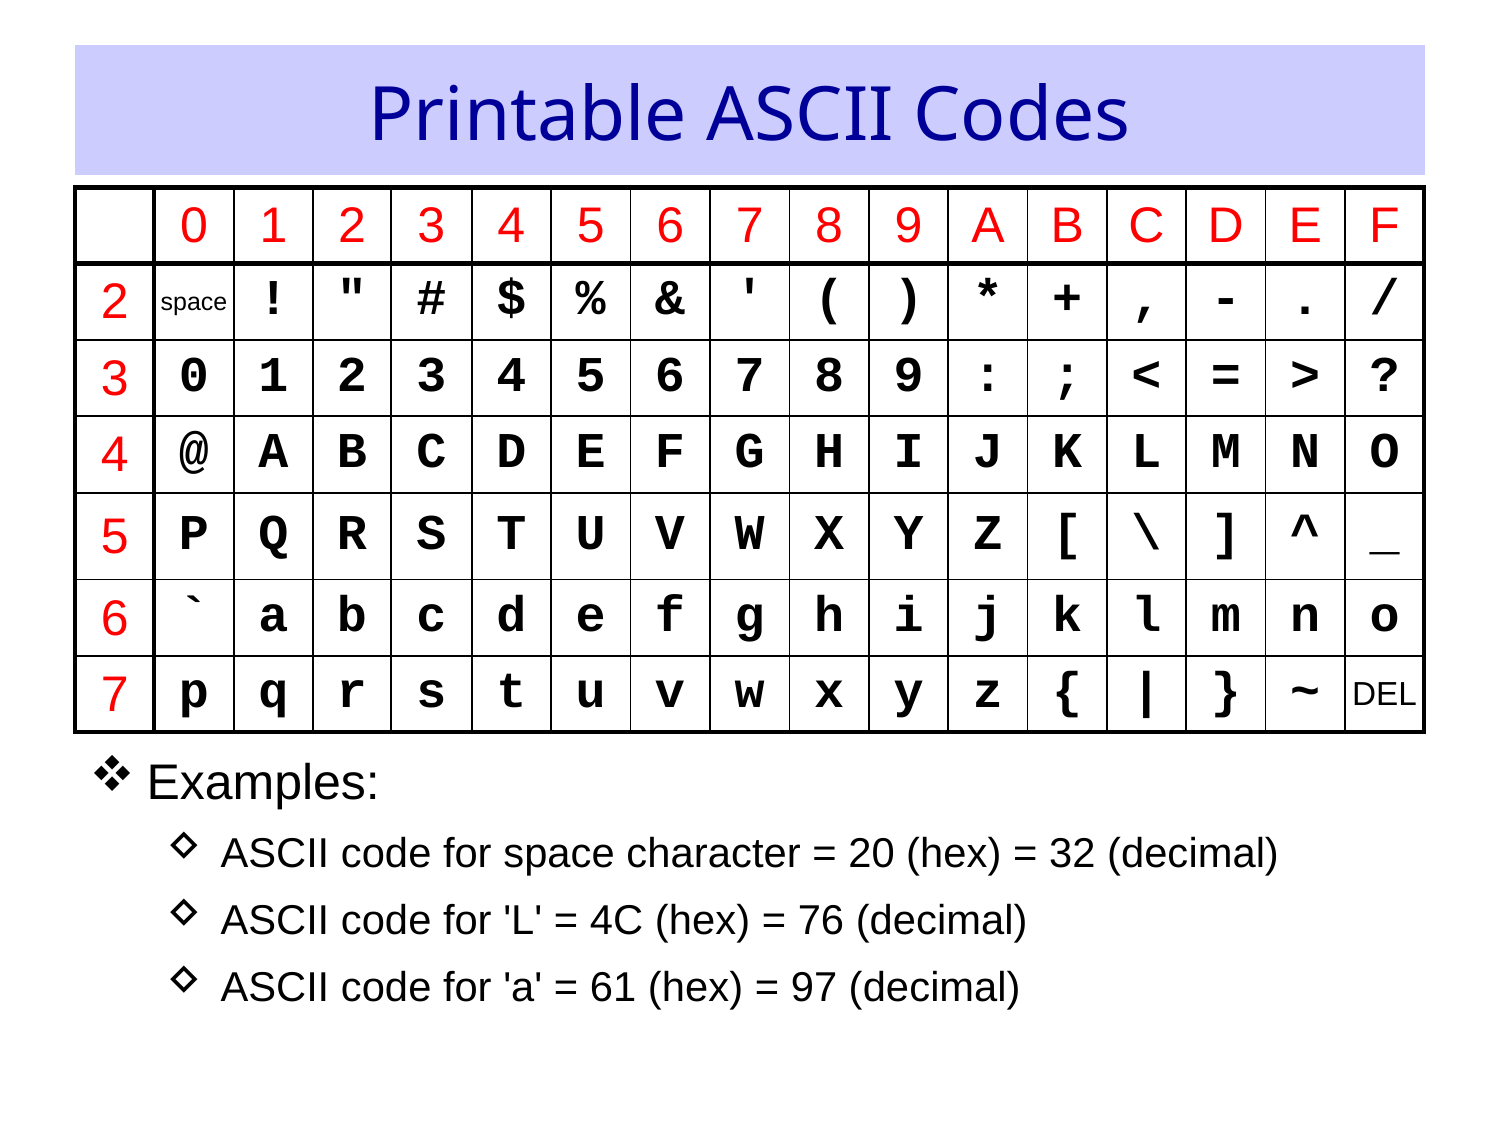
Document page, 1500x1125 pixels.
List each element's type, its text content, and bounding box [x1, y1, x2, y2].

table_cell space [156, 266, 233, 339]
table_cell D [473, 417, 550, 492]
table_cell ! [235, 266, 312, 339]
table_cell @ [156, 417, 233, 492]
table_cell [ [1028, 494, 1106, 579]
table_cell 5 [77, 494, 152, 579]
table_cell ; [1028, 341, 1106, 415]
table_cell P [156, 494, 233, 579]
table_cell y [870, 657, 947, 730]
table_cell w [711, 657, 789, 730]
table_cell 4 [473, 341, 550, 415]
table_cell i [870, 580, 947, 655]
table_header B [1028, 190, 1106, 261]
table_header 2 [314, 190, 390, 261]
table_cell 5 [552, 341, 630, 415]
table_header 1 [235, 190, 312, 261]
table_cell X [790, 494, 868, 579]
table_cell / [1346, 266, 1422, 339]
table_cell E [552, 417, 630, 492]
table_cell c [392, 580, 471, 655]
table_cell B [314, 417, 390, 492]
table_cell Z [949, 494, 1027, 579]
table_cell 7 [711, 341, 789, 415]
table_cell 2 [77, 266, 152, 339]
text_box Examples: ASCII code for space character = 20 (hex) = 32 (decimal) ASCII code for 'L' = 4C (hex) = 76 (decimal) ASCII code for 'a' = 61 (hex) = 97 (decimal) [74, 741, 1425, 1032]
table_cell q [235, 657, 312, 730]
table_header 3 [392, 190, 471, 261]
table_cell > [1266, 341, 1344, 415]
table_cell } [1187, 657, 1265, 730]
table_cell \ [1108, 494, 1185, 579]
table_header A [949, 190, 1027, 261]
table_cell ' [711, 266, 789, 339]
table_cell - [1187, 266, 1265, 339]
table_cell 6 [631, 341, 709, 415]
table_cell 7 [77, 657, 152, 730]
table_cell S [392, 494, 471, 579]
table_header 5 [552, 190, 630, 261]
table_header 7 [711, 190, 789, 261]
table_cell C [392, 417, 471, 492]
table_header E [1266, 190, 1344, 261]
table_cell = [1187, 341, 1265, 415]
table_cell f [631, 580, 709, 655]
table_cell Y [870, 494, 947, 579]
table_cell s [392, 657, 471, 730]
table_header C [1108, 190, 1185, 261]
table_cell Q [235, 494, 312, 579]
table_cell H [790, 417, 868, 492]
table_cell z [949, 657, 1027, 730]
title Printable ASCII Codes [75, 45, 1425, 175]
table_cell L [1108, 417, 1185, 492]
table_cell K [1028, 417, 1106, 492]
table_cell , [1108, 266, 1185, 339]
table_cell M [1187, 417, 1265, 492]
table_cell x [790, 657, 868, 730]
table_cell R [314, 494, 390, 579]
table_cell . [1266, 266, 1344, 339]
table_cell u [552, 657, 630, 730]
table_cell A [235, 417, 312, 492]
table_cell ~ [1266, 657, 1344, 730]
table_cell G [711, 417, 789, 492]
table_header 0 [156, 190, 233, 261]
table_cell | [1108, 657, 1185, 730]
table_cell O [1346, 417, 1422, 492]
table_cell 8 [790, 341, 868, 415]
table_cell 9 [870, 341, 947, 415]
table_cell r [314, 657, 390, 730]
table_header 8 [790, 190, 868, 261]
table_cell 0 [156, 341, 233, 415]
table_cell ( [790, 266, 868, 339]
table_cell J [949, 417, 1027, 492]
table_header 4 [473, 190, 550, 261]
table_cell V [631, 494, 709, 579]
table_cell a [235, 580, 312, 655]
table_cell W [711, 494, 789, 579]
table_cell e [552, 580, 630, 655]
table_cell ? [1346, 341, 1422, 415]
table_cell N [1266, 417, 1344, 492]
table_cell ` [156, 580, 233, 655]
table_header 6 [631, 190, 709, 261]
table_cell o [1346, 580, 1422, 655]
table_header D [1187, 190, 1265, 261]
table_cell 4 [77, 417, 152, 492]
table_header [77, 190, 152, 261]
table_cell 2 [314, 341, 390, 415]
table_cell & [631, 266, 709, 339]
table_cell b [314, 580, 390, 655]
table_cell p [156, 657, 233, 730]
table_cell # [392, 266, 471, 339]
table_cell m [1187, 580, 1265, 655]
table_cell ) [870, 266, 947, 339]
table_cell n [1266, 580, 1344, 655]
table_cell $ [473, 266, 550, 339]
table_cell k [1028, 580, 1106, 655]
table_cell I [870, 417, 947, 492]
table_cell ^ [1266, 494, 1344, 579]
table_cell DEL [1346, 657, 1422, 730]
table_cell 1 [235, 341, 312, 415]
table_cell % [552, 266, 630, 339]
table_cell 6 [77, 580, 152, 655]
table_cell g [711, 580, 789, 655]
table_cell + [1028, 266, 1106, 339]
table_header 9 [870, 190, 947, 261]
table_cell l [1108, 580, 1185, 655]
table_cell _ [1346, 494, 1422, 579]
table_cell 3 [392, 341, 471, 415]
table_cell v [631, 657, 709, 730]
table_cell T [473, 494, 550, 579]
table_cell " [314, 266, 390, 339]
table_cell U [552, 494, 630, 579]
table_cell 3 [77, 341, 152, 415]
table_cell h [790, 580, 868, 655]
table_cell { [1028, 657, 1106, 730]
table_cell d [473, 580, 550, 655]
table_cell ] [1187, 494, 1265, 579]
table_cell F [631, 417, 709, 492]
table_cell j [949, 580, 1027, 655]
table_cell < [1108, 341, 1185, 415]
table_cell t [473, 657, 550, 730]
table_cell : [949, 341, 1027, 415]
table_cell * [949, 266, 1027, 339]
table_header F [1346, 190, 1422, 261]
